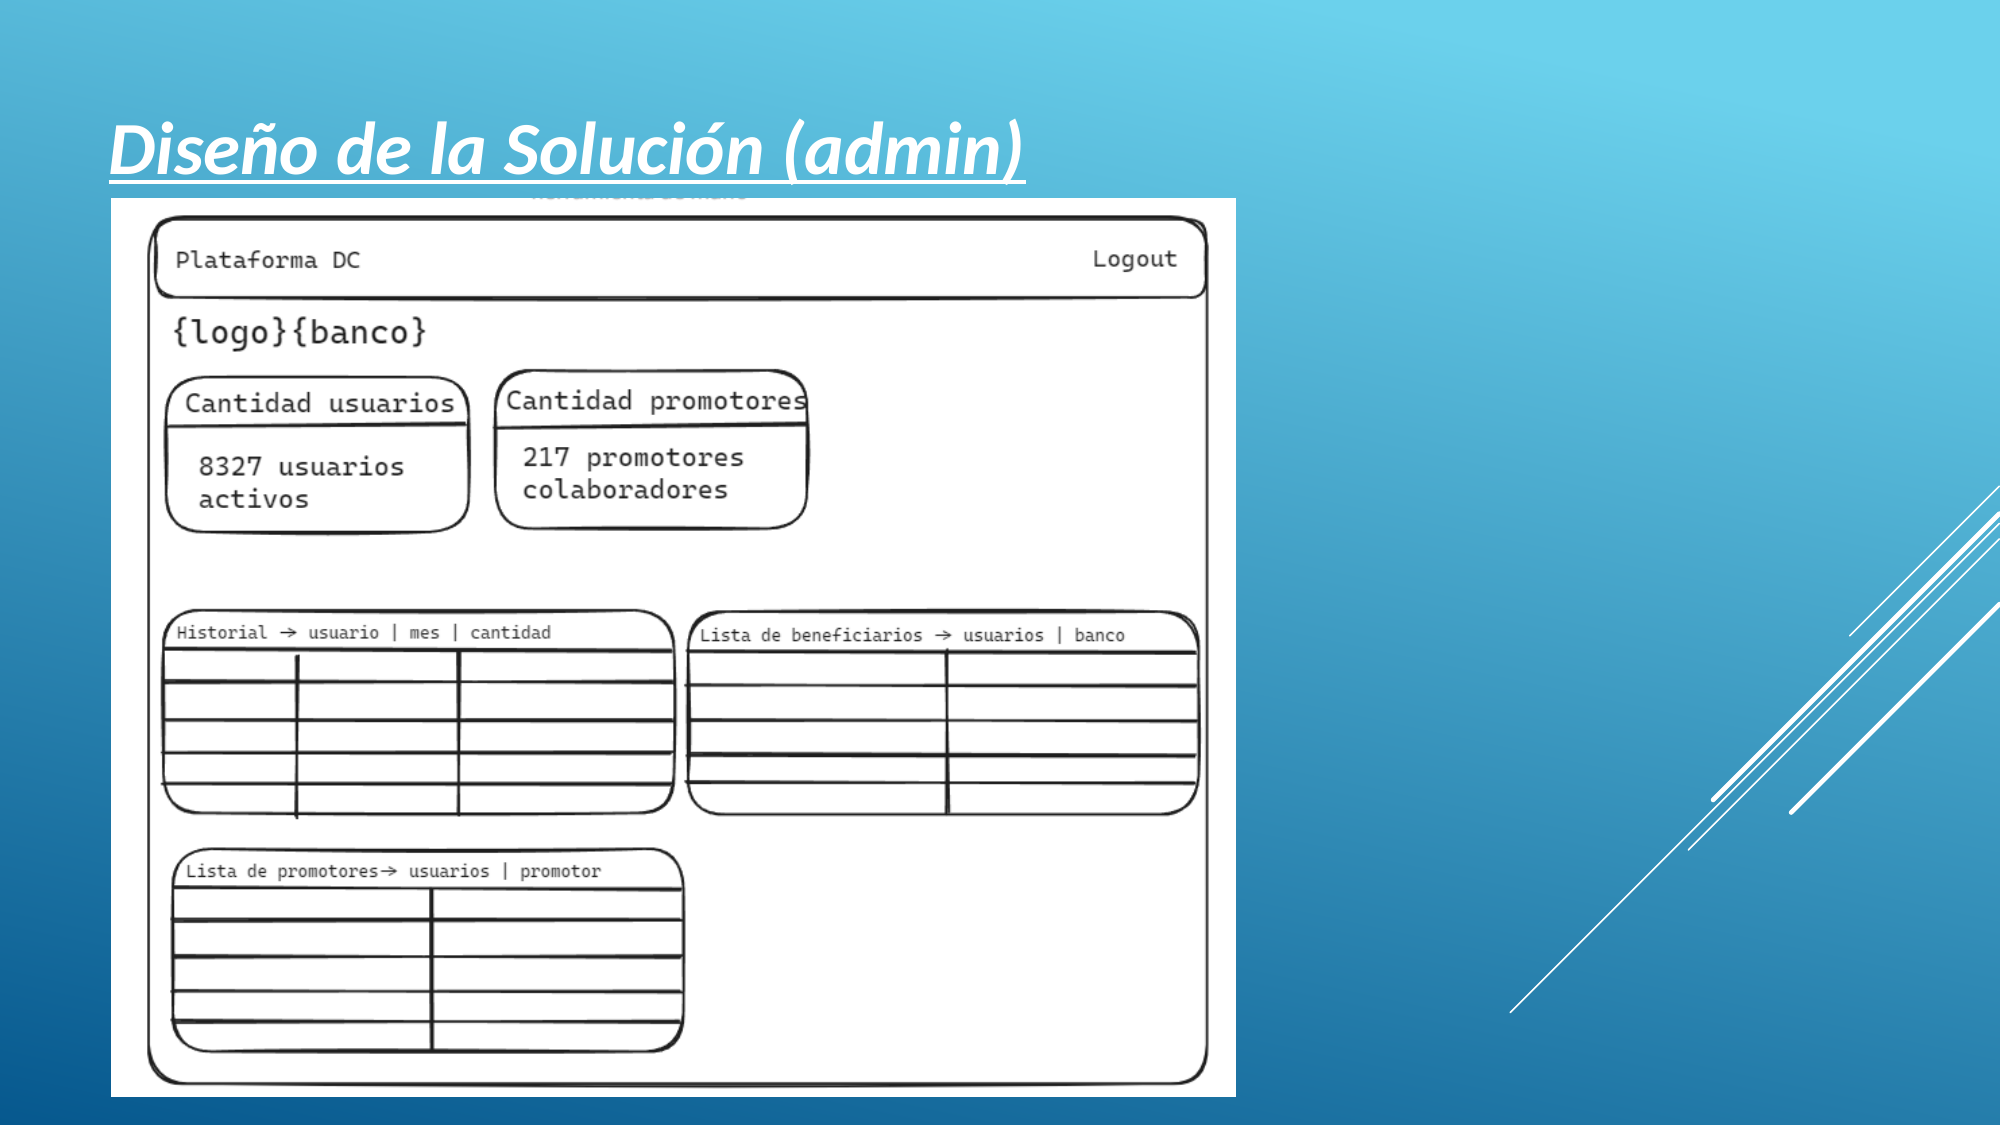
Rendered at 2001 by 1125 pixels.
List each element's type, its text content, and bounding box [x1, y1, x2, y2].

text_box Diseño de la Solución (admin) [93, 92, 1174, 198]
picture [111, 198, 1236, 1098]
